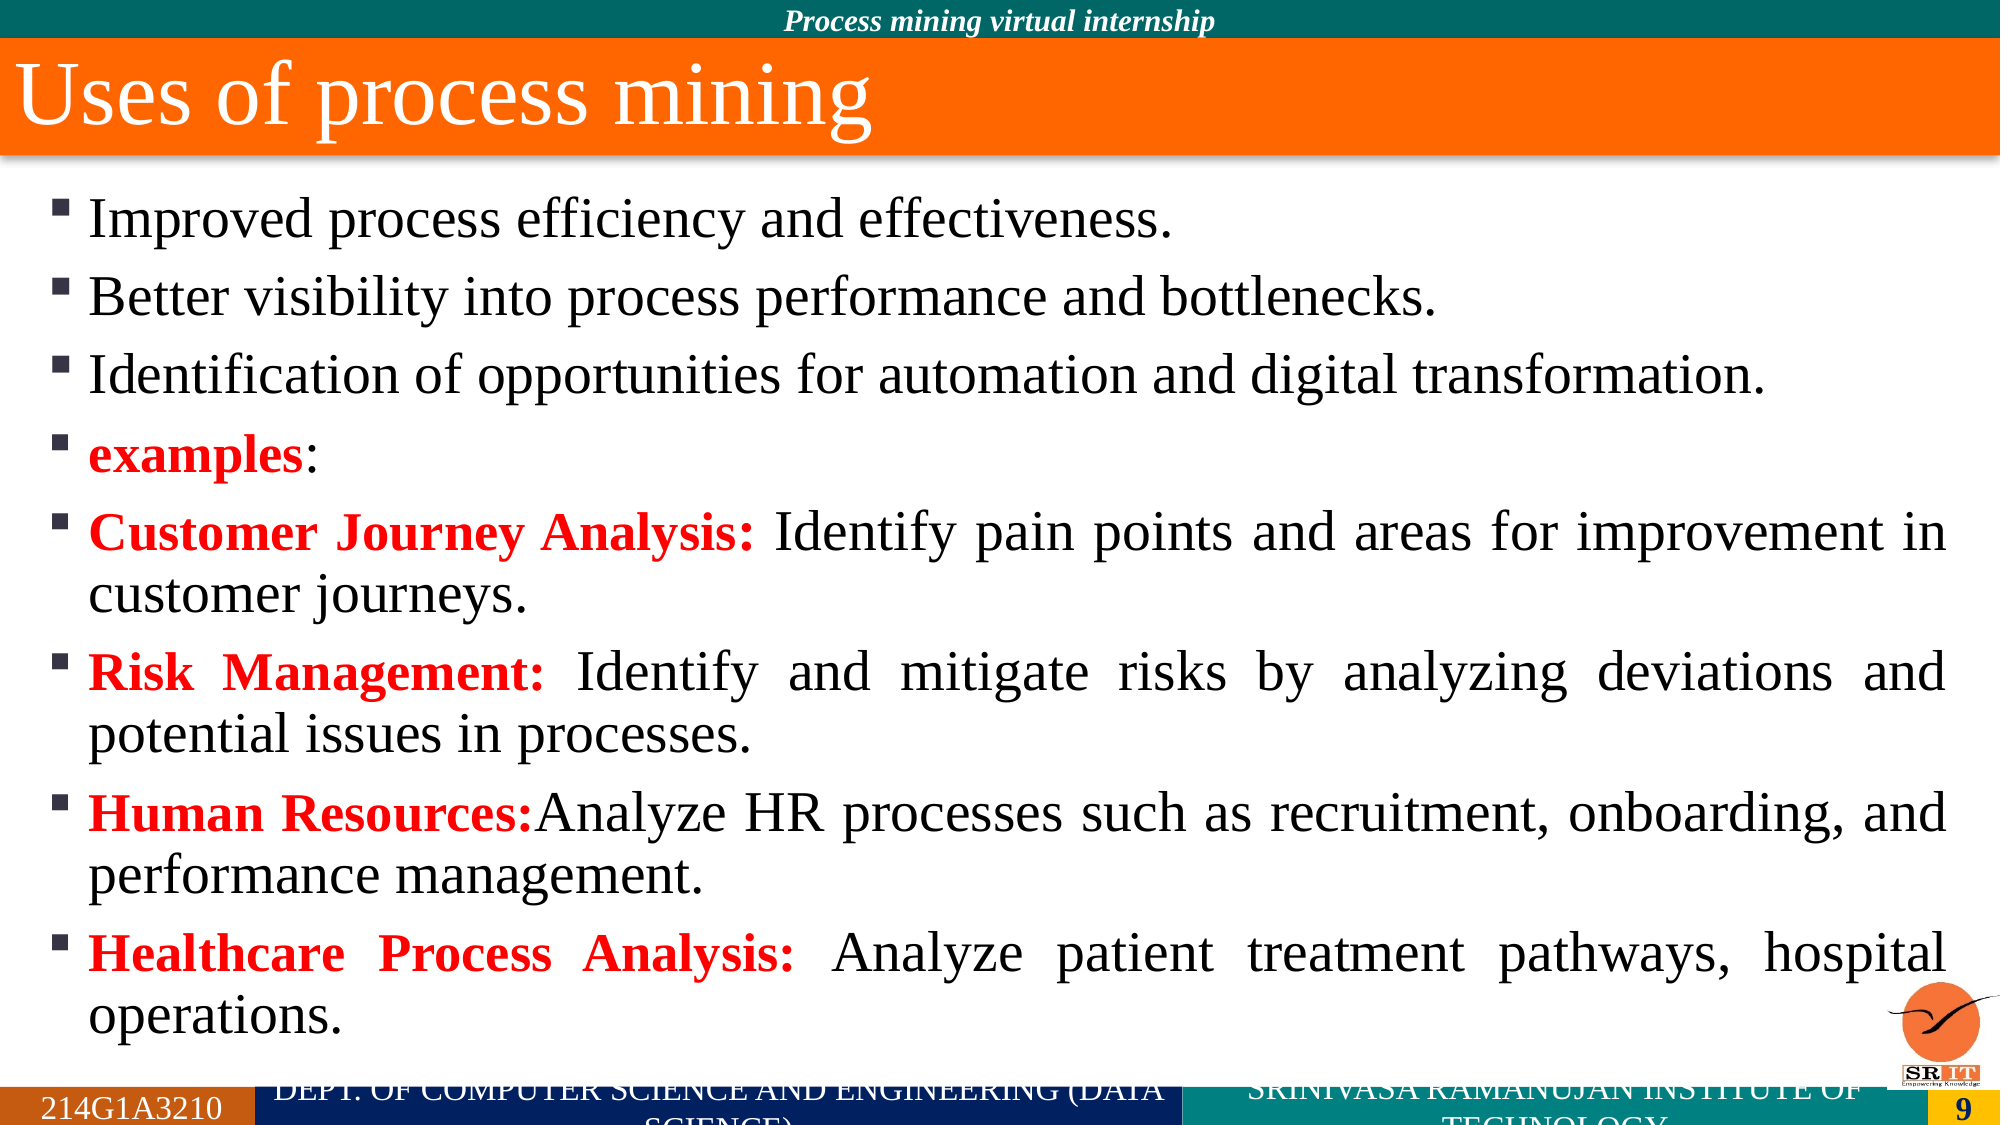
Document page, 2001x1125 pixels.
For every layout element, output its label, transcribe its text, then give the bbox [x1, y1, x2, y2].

list Improved process efficiency and effectiveness. Better visibility into process performance and bottlenecks. Identification of opportunities for automation and digital transformation. examples: Customer Journey Analysis: Identify pain points and areas for improvement in customer journeys. Risk Management: Identify and mitigate risks by analyzing deviations and potential issues in processes. Human Resources:Analyze HR processes such as recruitment, onboarding, and performance management. Healthcare Process Analysis: Analyze patient treatment pathways, hospital operations. [32, 179, 1965, 1065]
title Uses of process mining [0, 38, 2000, 156]
picture [1887, 977, 2000, 1090]
